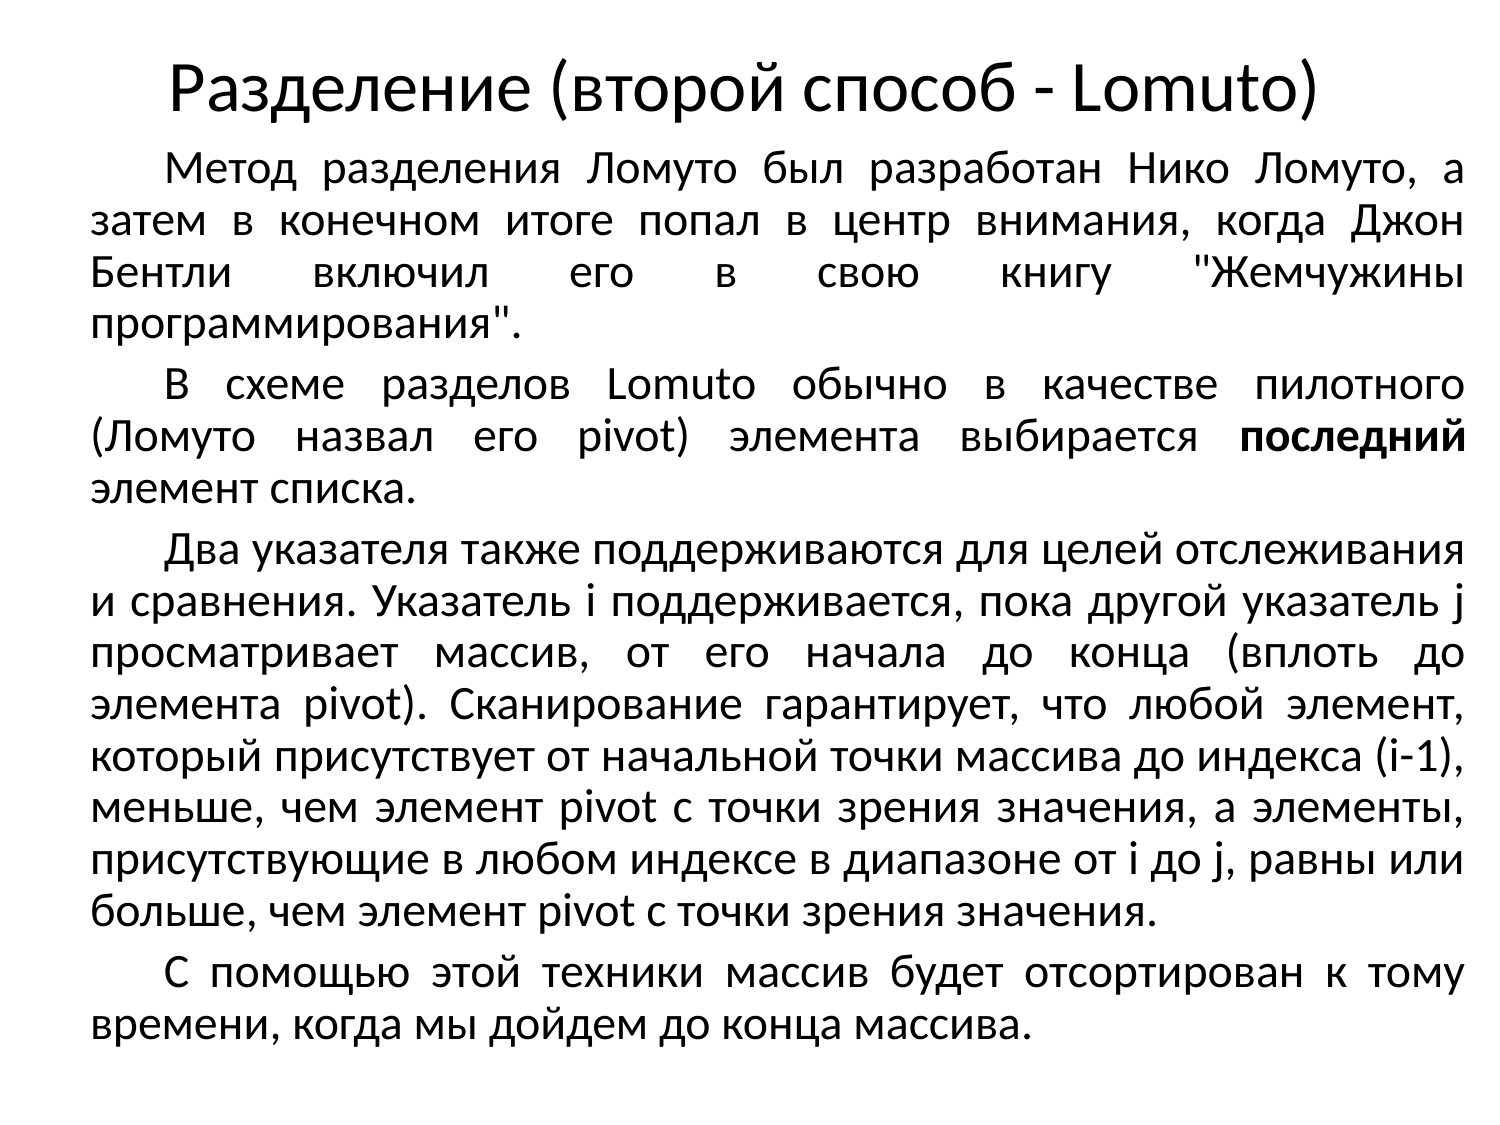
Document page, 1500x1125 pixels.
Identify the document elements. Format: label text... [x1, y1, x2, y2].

list Метод разделения Ломуто был разработан Нико Ломуто, а затем в конечном итоге попал в центр внимания, когда Джон Бентли включил его в свою книгу "Жемчужины программирования". В схеме разделов Lomuto обычно в качестве пилотного (Ломуто назвал его pivot) элемента выбирается последний элемент списка. Два указателя также поддерживаются для целей отслеживания и сравнения. Указатель i поддерживается, пока другой указатель j просматривает массив, от его начала до конца (вплоть до элемента pivot). Сканирование гарантирует, что любой элемент, который присутствует от начальной точки массива до индекса (i-1), меньше, чем элемент pivot с точки зрения значения, а элементы, присутствующие в любом индексе в диапазоне от i до j, равны или больше, чем элемент pivot с точки зрения значения. С помощью этой техники массив будет отсортирован к тому времени, когда мы дойдем до конца массива. [75, 134, 1483, 1059]
title Разделение (второй способ - Lomuto) [53, 30, 1437, 135]
